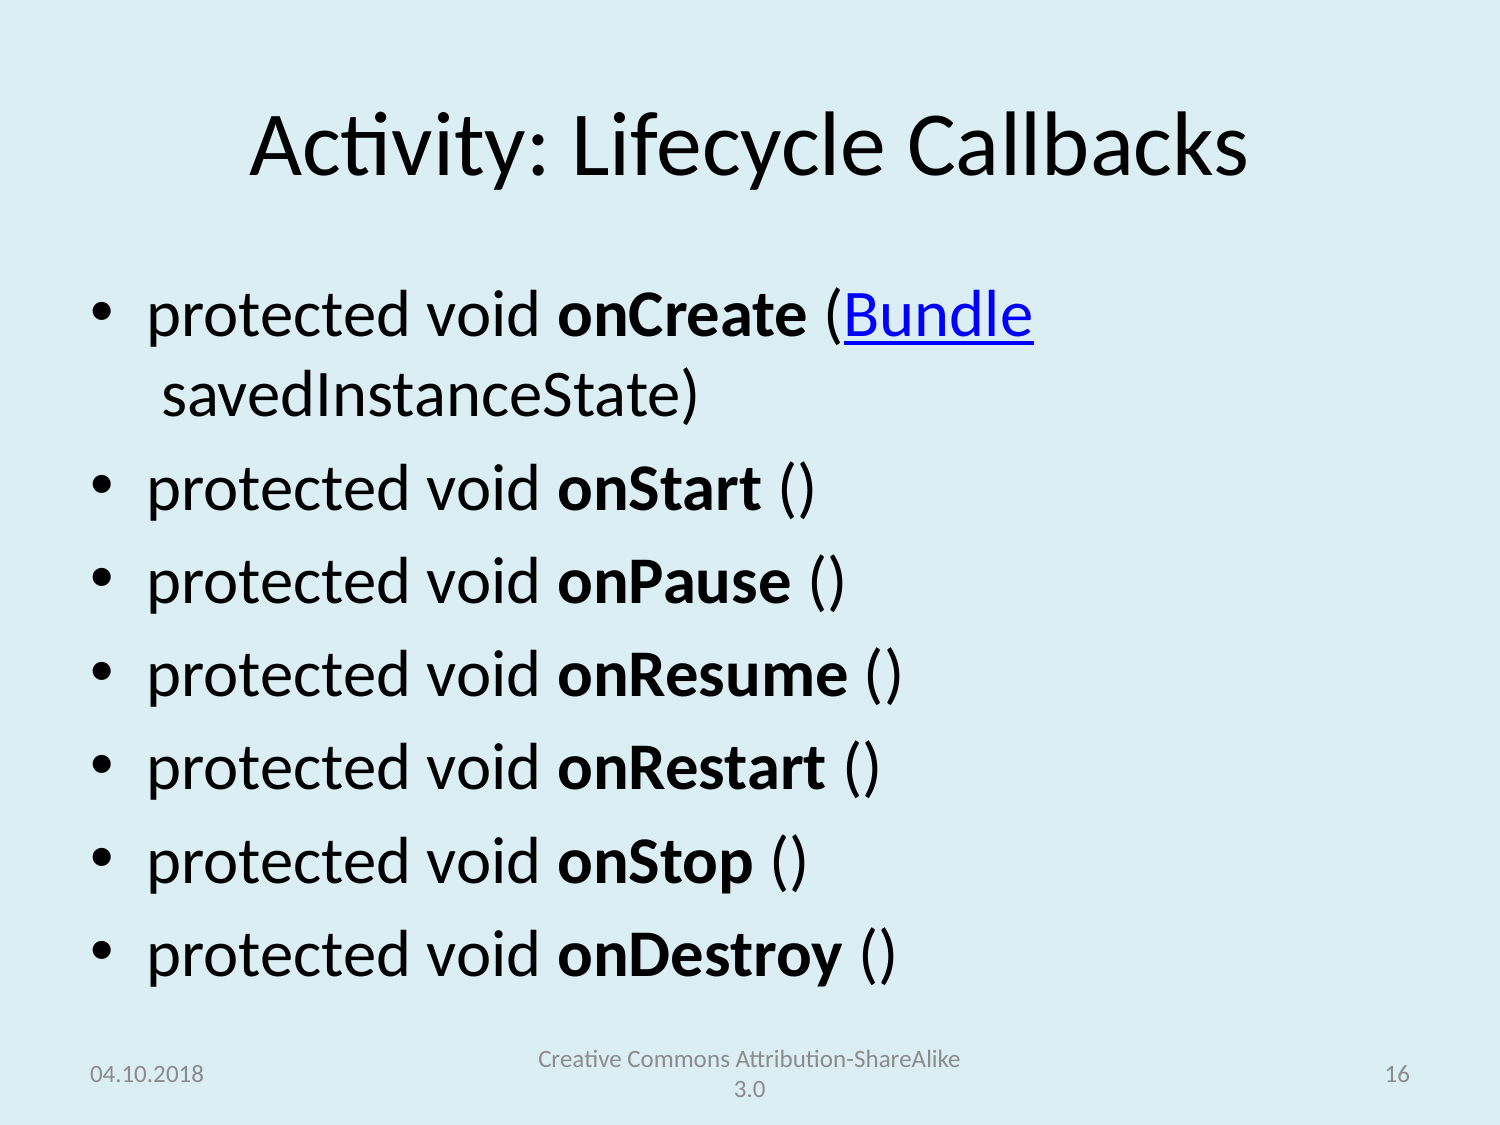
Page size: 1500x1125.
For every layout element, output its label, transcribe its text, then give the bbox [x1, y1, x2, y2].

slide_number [75, 1042, 425, 1103]
slide_number 16 [1074, 1042, 1425, 1103]
title Activity: Lifecycle Callbacks [74, 44, 1426, 233]
list protected void onCreate (Bundle savedInstanceState) protected void onStart () protected void onPause () protected void onResume () protected void onRestart () protected void onStop () protected void onDestroy () [74, 262, 1426, 1006]
footer Creative Commons Attribution-ShareAlike 3.0 [512, 1042, 988, 1103]
